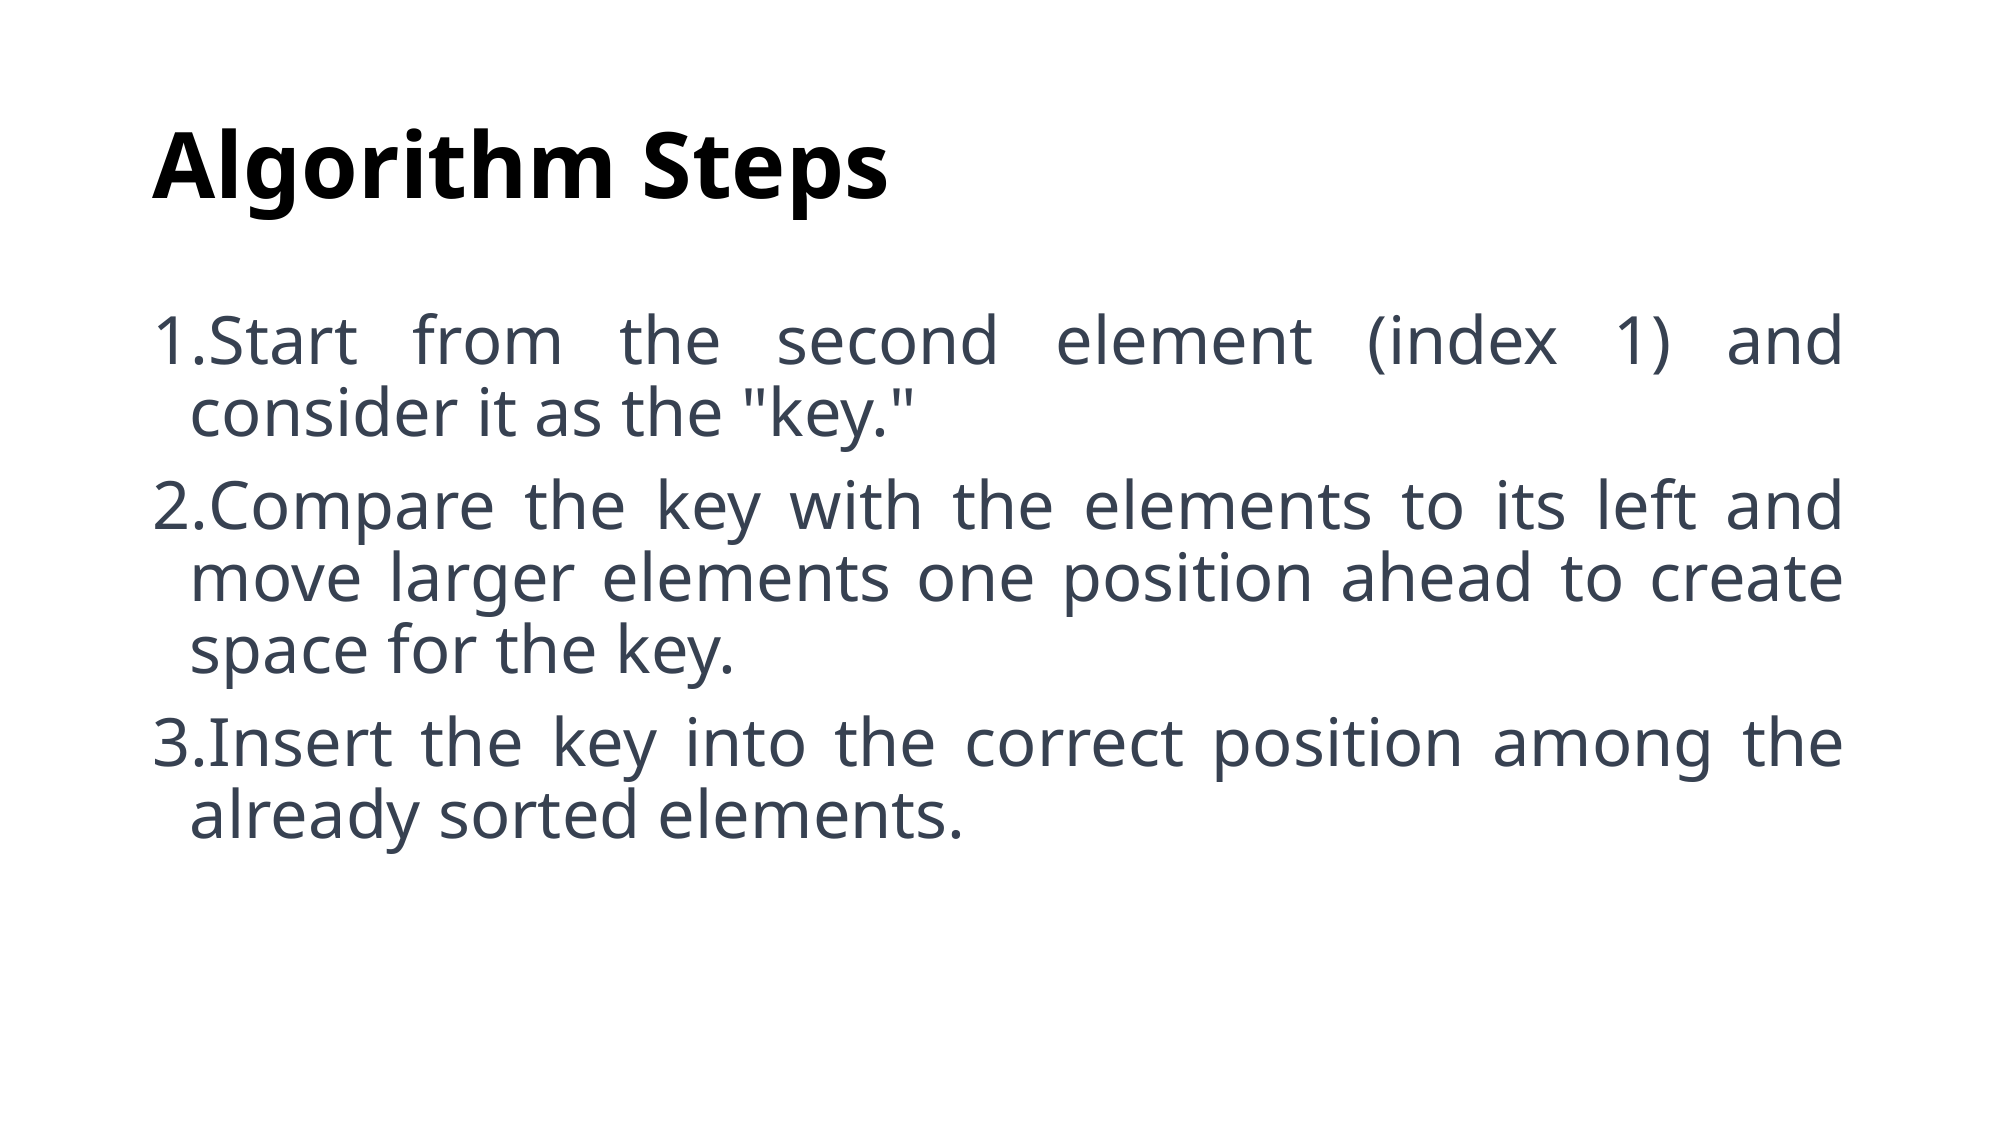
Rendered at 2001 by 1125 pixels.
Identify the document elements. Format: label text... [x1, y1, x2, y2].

list Start from the second element (index 1) and consider it as the "key." Compare the key with the elements to its left and move larger elements one position ahead to create space for the key. Insert the key into the correct position among the already sorted elements. [137, 299, 1863, 1014]
title Algorithm Steps [137, 59, 1863, 278]
